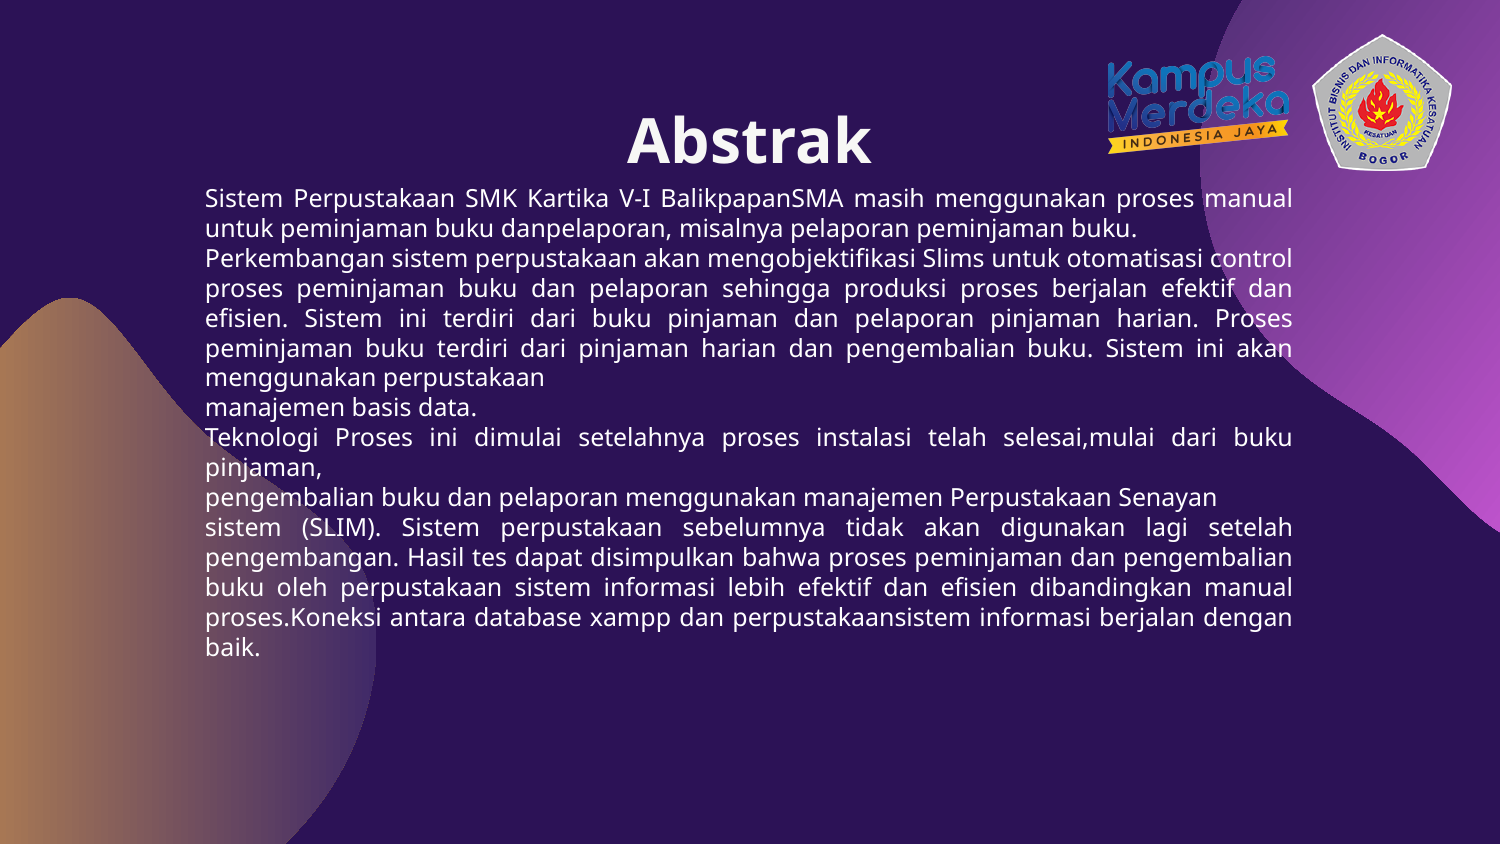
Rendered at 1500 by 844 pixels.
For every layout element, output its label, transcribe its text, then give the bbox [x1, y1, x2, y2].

subtitle Sistem Perpustakaan SMK Kartika V-I BalikpapanSMA masih menggunakan proses manual untuk peminjaman buku danpelaporan, misalnya pelaporan peminjaman buku. Perkembangan sistem perpustakaan akan mengobjektifikasi Slims untuk otomatisasi control proses peminjaman buku dan pelaporan sehingga produksi proses berjalan efektif dan efisien. Sistem ini terdiri dari buku pinjaman dan pelaporan pinjaman harian. Proses peminjaman buku terdiri dari pinjaman harian dan pengembalian buku. Sistem ini akan menggunakan perpustakaan manajemen basis data. Teknologi Proses ini dimulai setelahnya proses instalasi telah selesai,mulai dari buku pinjaman, pengembalian buku dan pelaporan menggunakan manajemen Perpustakaan Senayan sistem (SLIM). Sistem perpustakaan sebelumnya tidak akan digunakan lagi setelah pengembangan. Hasil tes dapat disimpulkan bahwa proses peminjaman dan pengembalian buku oleh perpustakaan sistem informasi lebih efektif dan efisien dibandingkan manual proses.Koneksi antara database xampp dan perpustakaansistem informasi berjalan dengan baik. [190, 166, 1310, 678]
picture [1312, 34, 1452, 171]
title Abstrak [489, 104, 1011, 173]
picture [1108, 56, 1289, 154]
